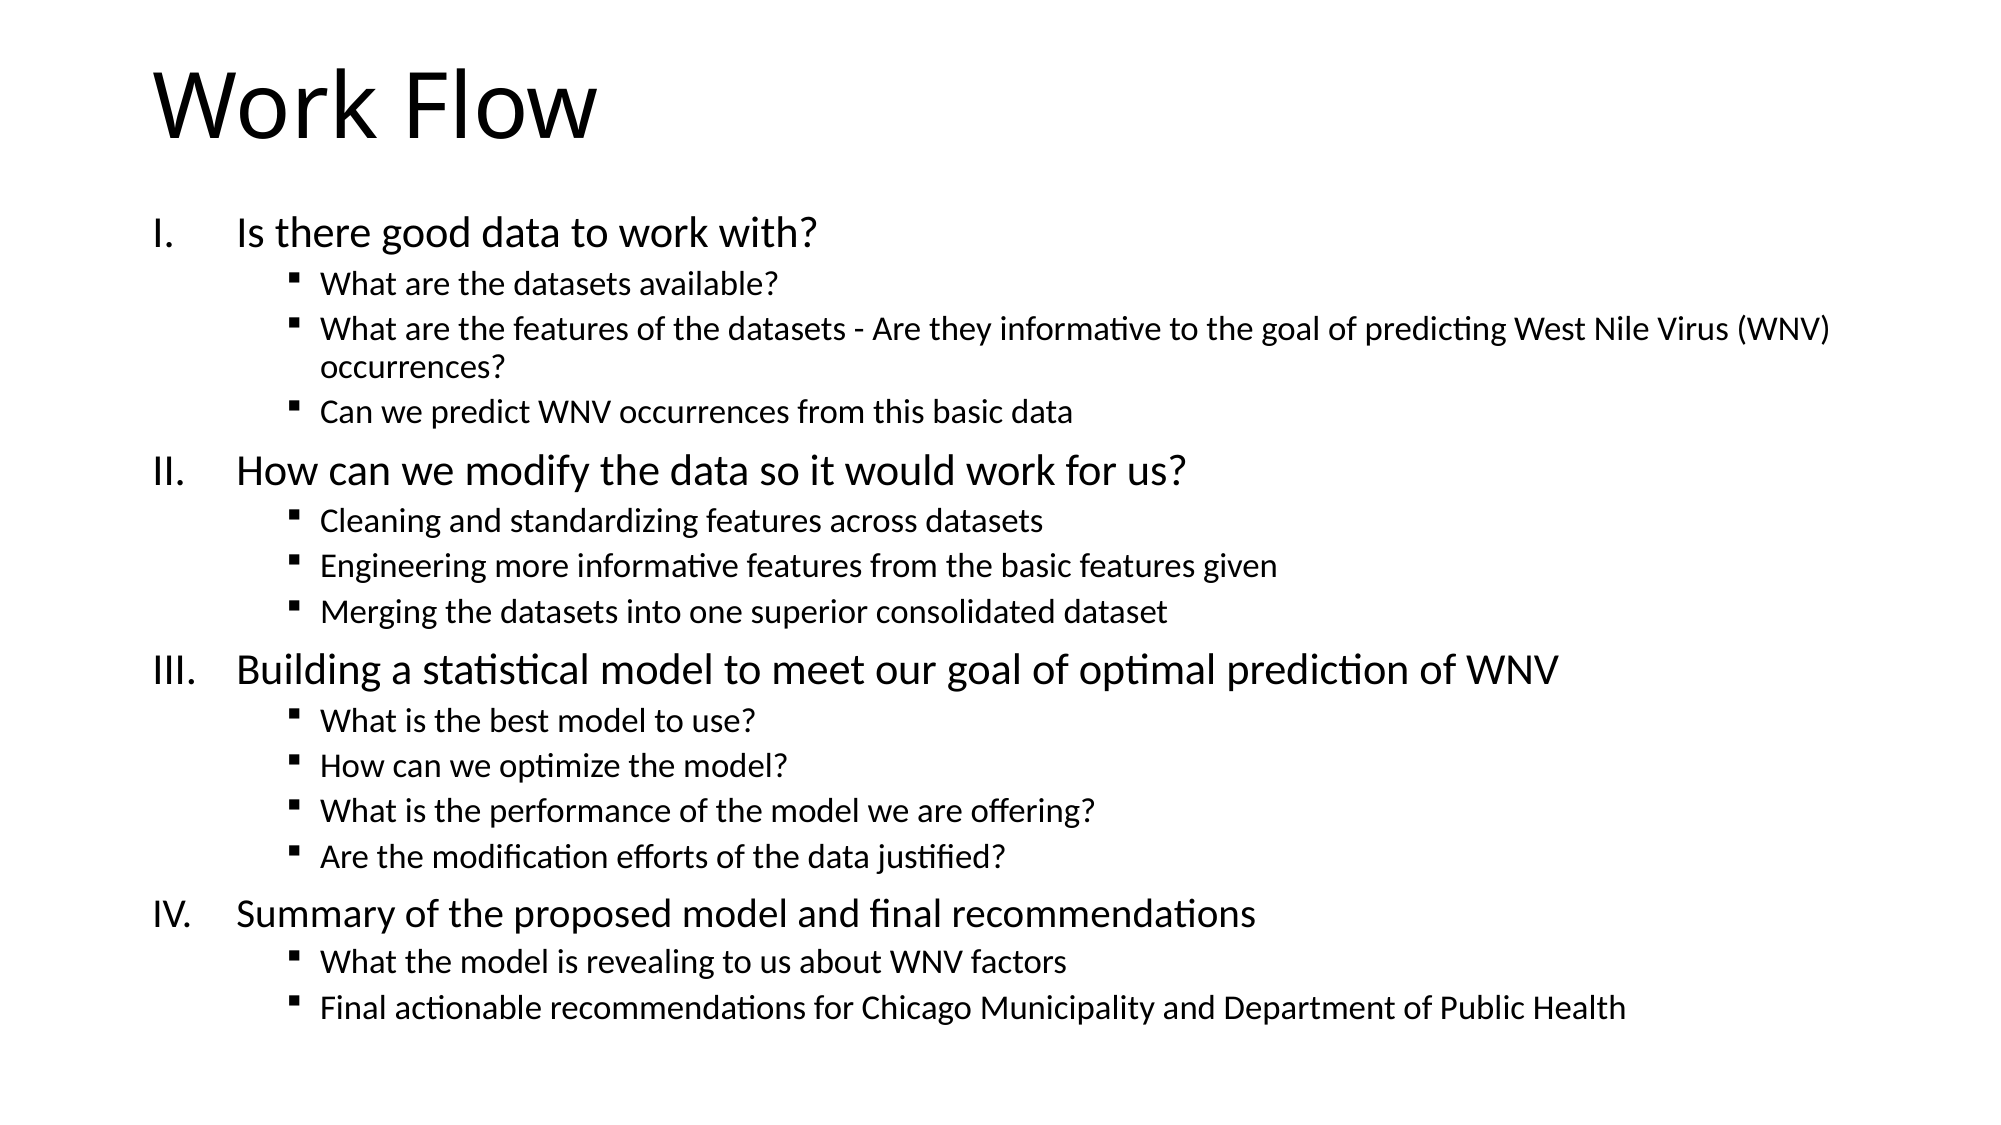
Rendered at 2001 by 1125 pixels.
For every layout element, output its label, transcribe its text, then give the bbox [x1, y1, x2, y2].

title Work Flow [137, 0, 1863, 202]
list Is there good data to work with? What are the datasets available? What are the features of the datasets - Are they informative to the goal of predicting West Nile Virus (WNV) occurrences? Can we predict WNV occurrences from this basic data How can we modify the data so it would work for us? Cleaning and standardizing features across datasets Engineering more informative features from the basic features given Merging the datasets into one superior consolidated dataset Building a statistical model to meet our goal of optimal prediction of WNV What is the best model to use? How can we optimize the model? What is the performance of the model we are offering? Are the modification efforts of the data justified? Summary of the proposed model and final recommendations What the model is revealing to us about WNV factors Final actionable recommendations for Chicago Municipality and Department of Public Health [137, 202, 1863, 1038]
